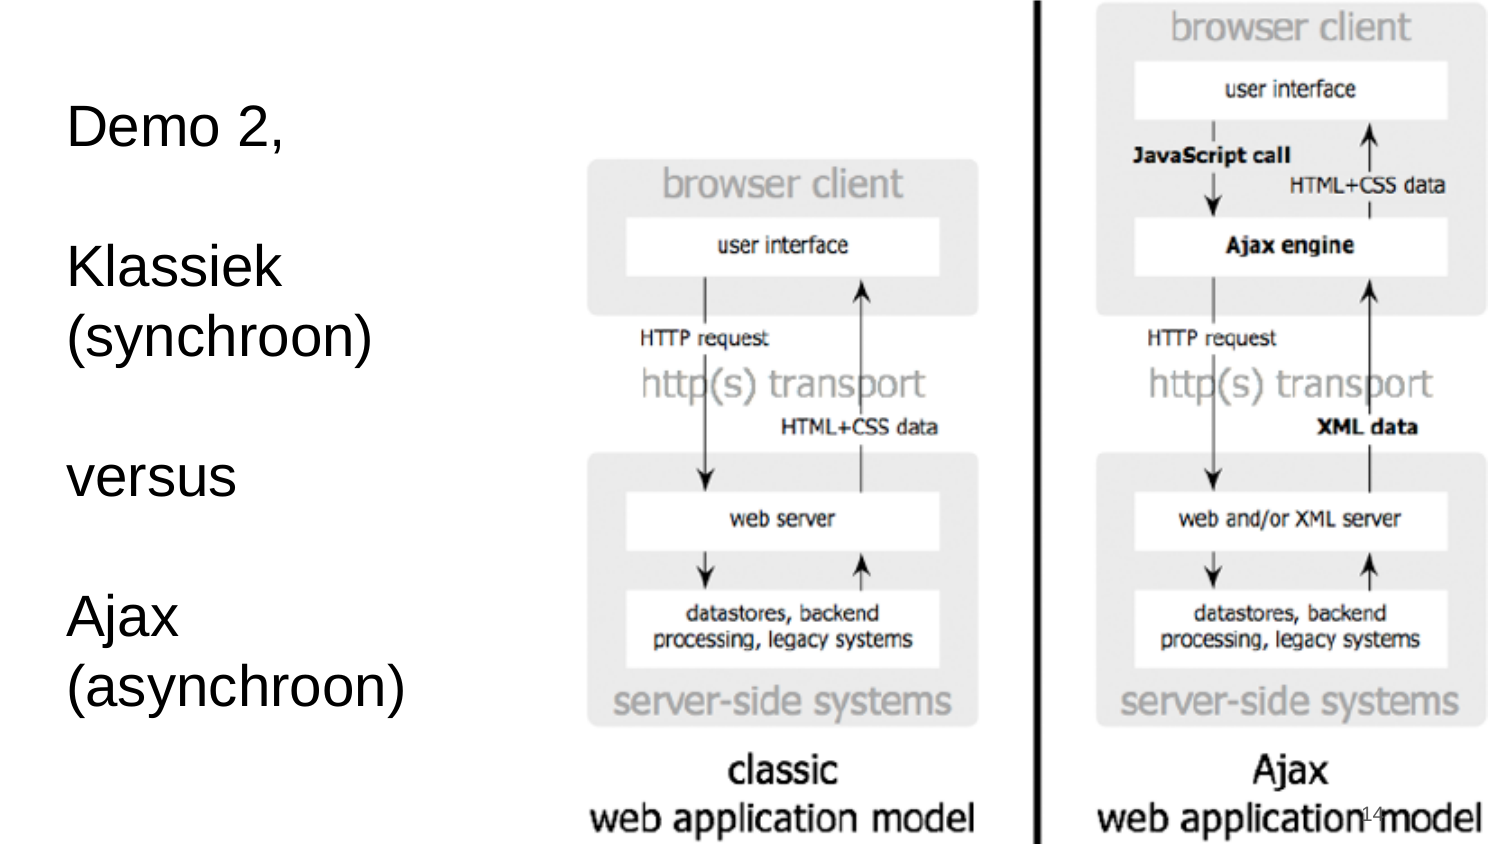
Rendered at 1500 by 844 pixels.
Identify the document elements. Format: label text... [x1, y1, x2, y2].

title Demo 2, Klassiek (synchroon) versus Ajax (asynchroon) [51, 72, 580, 782]
picture [585, 0, 1488, 844]
